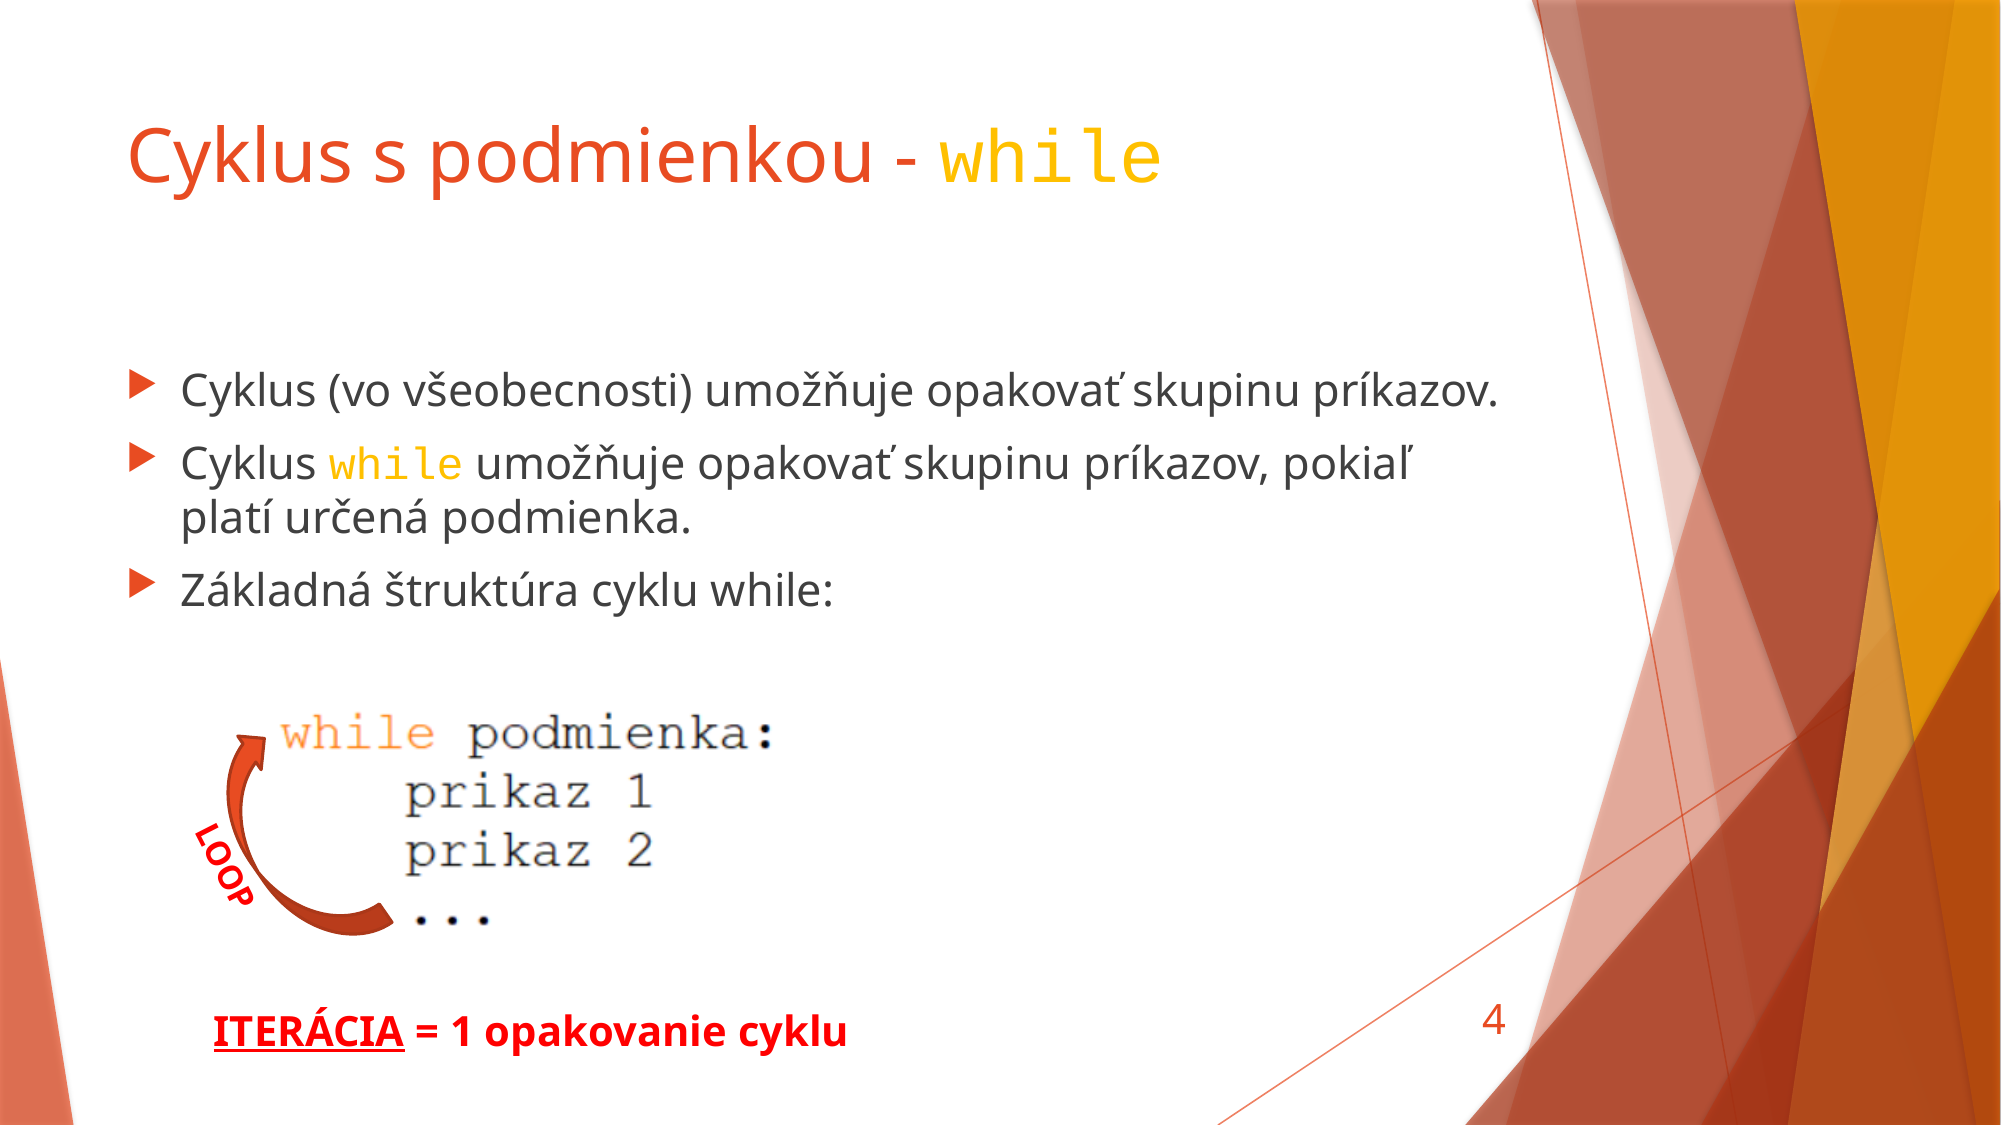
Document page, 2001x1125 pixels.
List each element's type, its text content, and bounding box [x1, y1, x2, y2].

slide_number 4 [1409, 991, 1522, 1051]
text_box [261, 873, 271, 892]
title Cyklus s podmienkou - while [111, 99, 1522, 317]
text_box [226, 734, 266, 850]
picture [276, 709, 787, 950]
text_box LOOP [174, 800, 271, 934]
text_box ITERÁCIA = 1 opakovanie cyklu [199, 997, 865, 1062]
list Cyklus (vo všeobecnosti) umožňuje opakovať skupinu príkazov. Cyklus while umožňuje opakovať skupinu príkazov, pokiaľ platí určená podmienka. Základná štruktúra cyklu while: [111, 354, 1522, 632]
